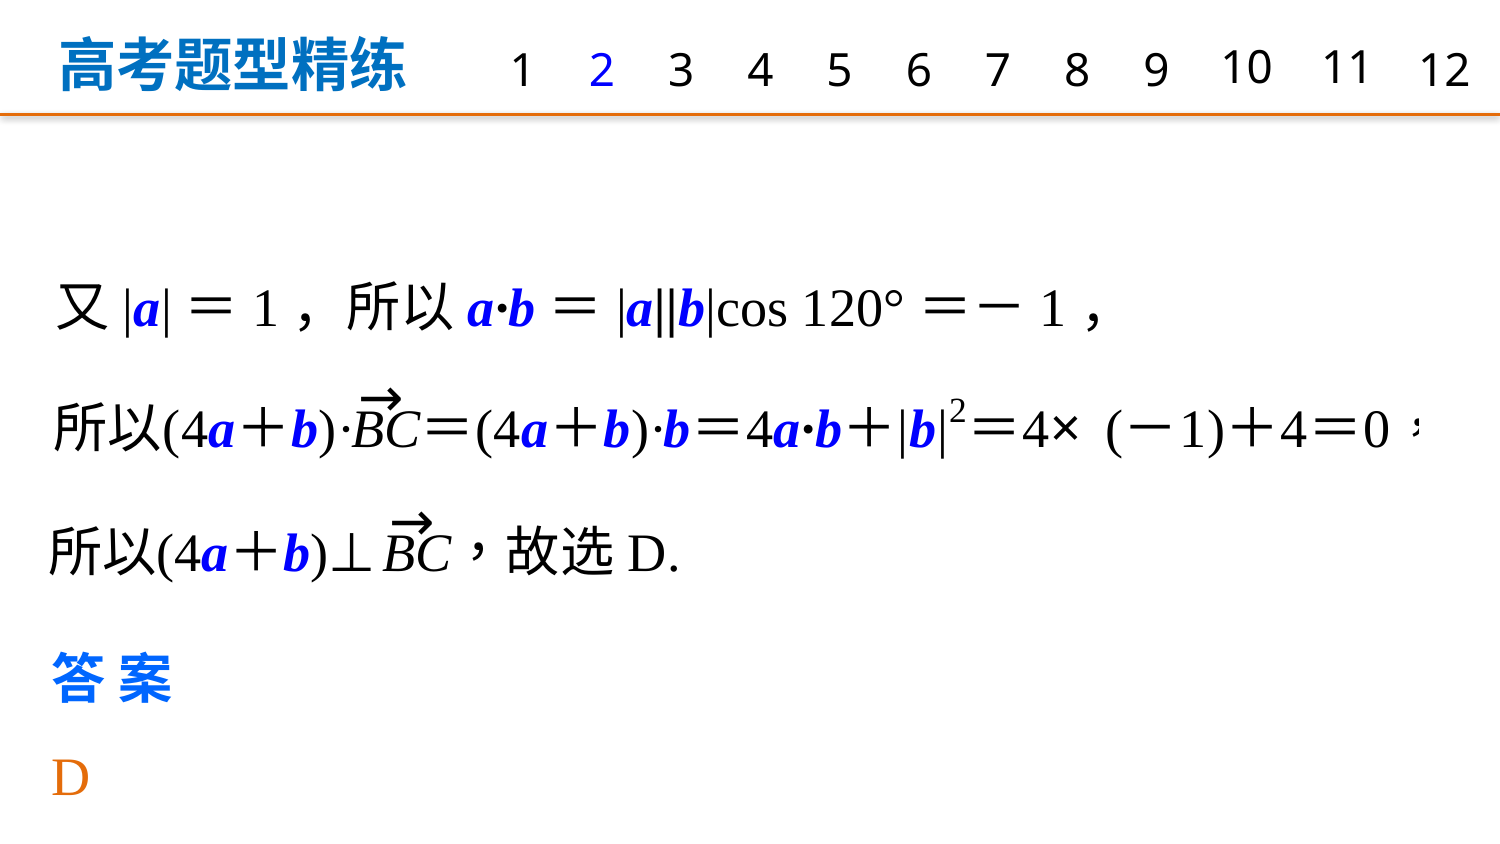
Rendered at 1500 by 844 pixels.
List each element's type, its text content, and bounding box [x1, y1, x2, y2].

text_box 6 [884, 36, 954, 106]
text_box 4 [725, 36, 796, 106]
text_box 1 [488, 36, 558, 106]
text_box 10 [1201, 36, 1293, 101]
text_box 9 [1121, 36, 1192, 106]
text_box 3 [646, 36, 716, 106]
text_box 5 [804, 36, 875, 106]
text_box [53, 361, 1419, 546]
text_box 又|a|＝1，所以a·b＝|a||b|cos 120°＝－1， [40, 232, 1452, 345]
text_box 8 [1042, 36, 1113, 106]
text_box 11 [1301, 36, 1394, 101]
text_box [47, 485, 1414, 671]
text_box 12 [1402, 36, 1486, 106]
text_box 答案 D [36, 604, 269, 717]
text_box 高考题型精练 [43, 20, 423, 105]
text_box 7 [963, 36, 1033, 106]
text_box 2 [567, 36, 637, 106]
